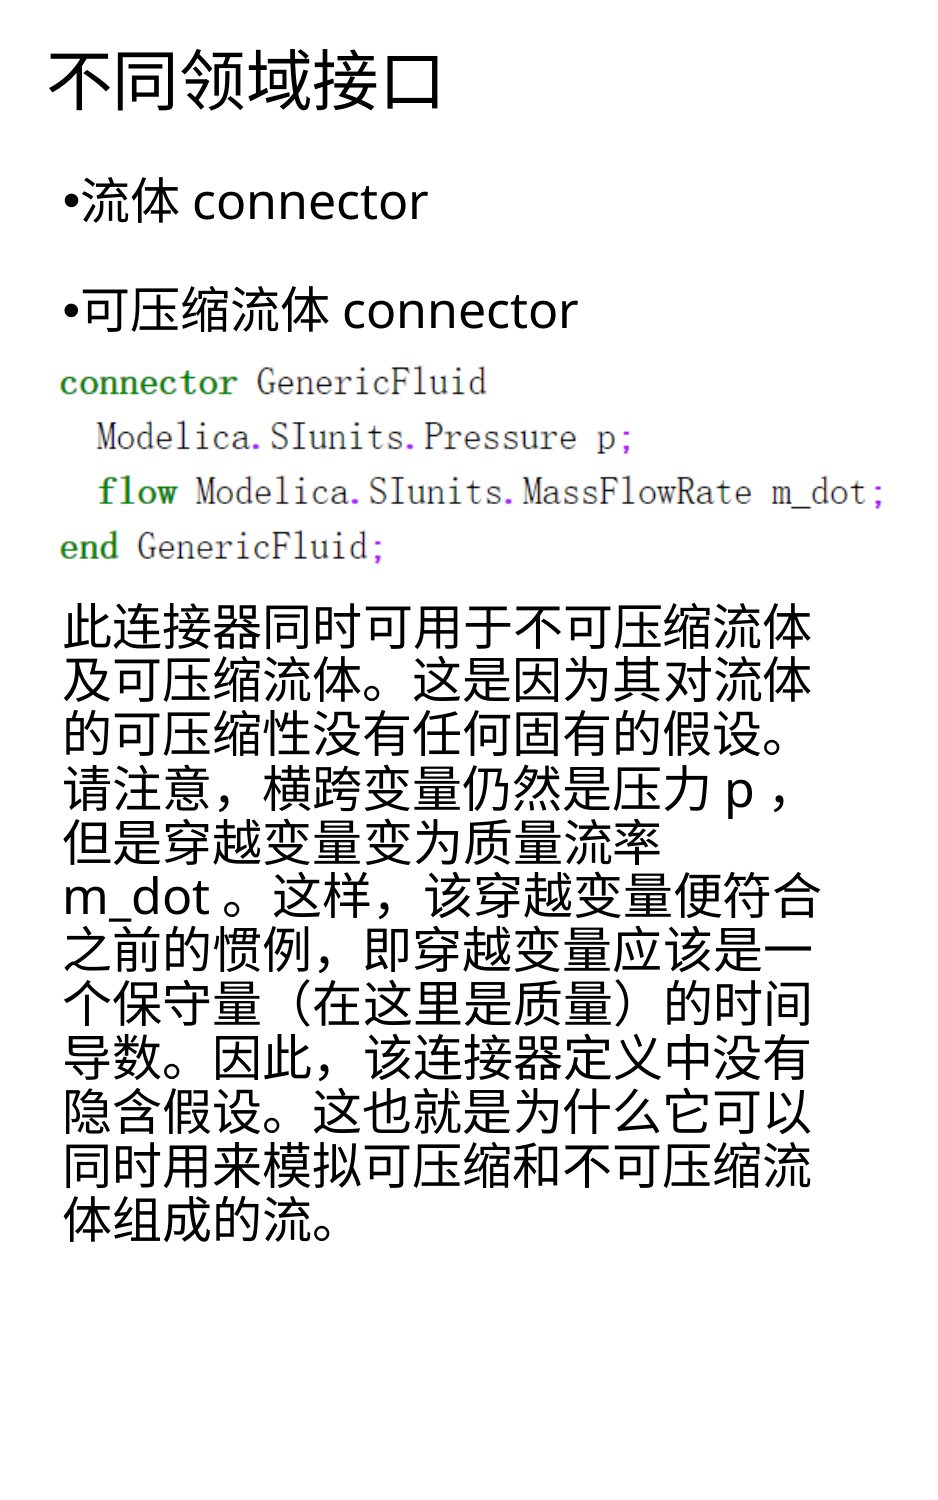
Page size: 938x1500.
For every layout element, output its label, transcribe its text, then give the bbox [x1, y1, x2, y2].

text_box 此连接器同时可用于不可压缩流体及可压缩流体。这是因为其对流体的可压缩性没有任何固有的假设。请注意，横跨变量仍然是压力p，但是穿越变量变为质量流率m_dot。这样，该穿越变量便符合之前的惯例，即穿越变量应该是一个保守量（在这里是质量）的时间导数。因此，该连接器定义中没有隐含假设。这也就是为什么它可以同时用来模拟可压缩和不可压缩流体组成的流。 [47, 594, 860, 1279]
title 不同领域接口 [30, 20, 840, 147]
picture [47, 363, 923, 573]
list 流体connector [47, 168, 857, 278]
text_box 可压缩流体connector [47, 278, 857, 363]
